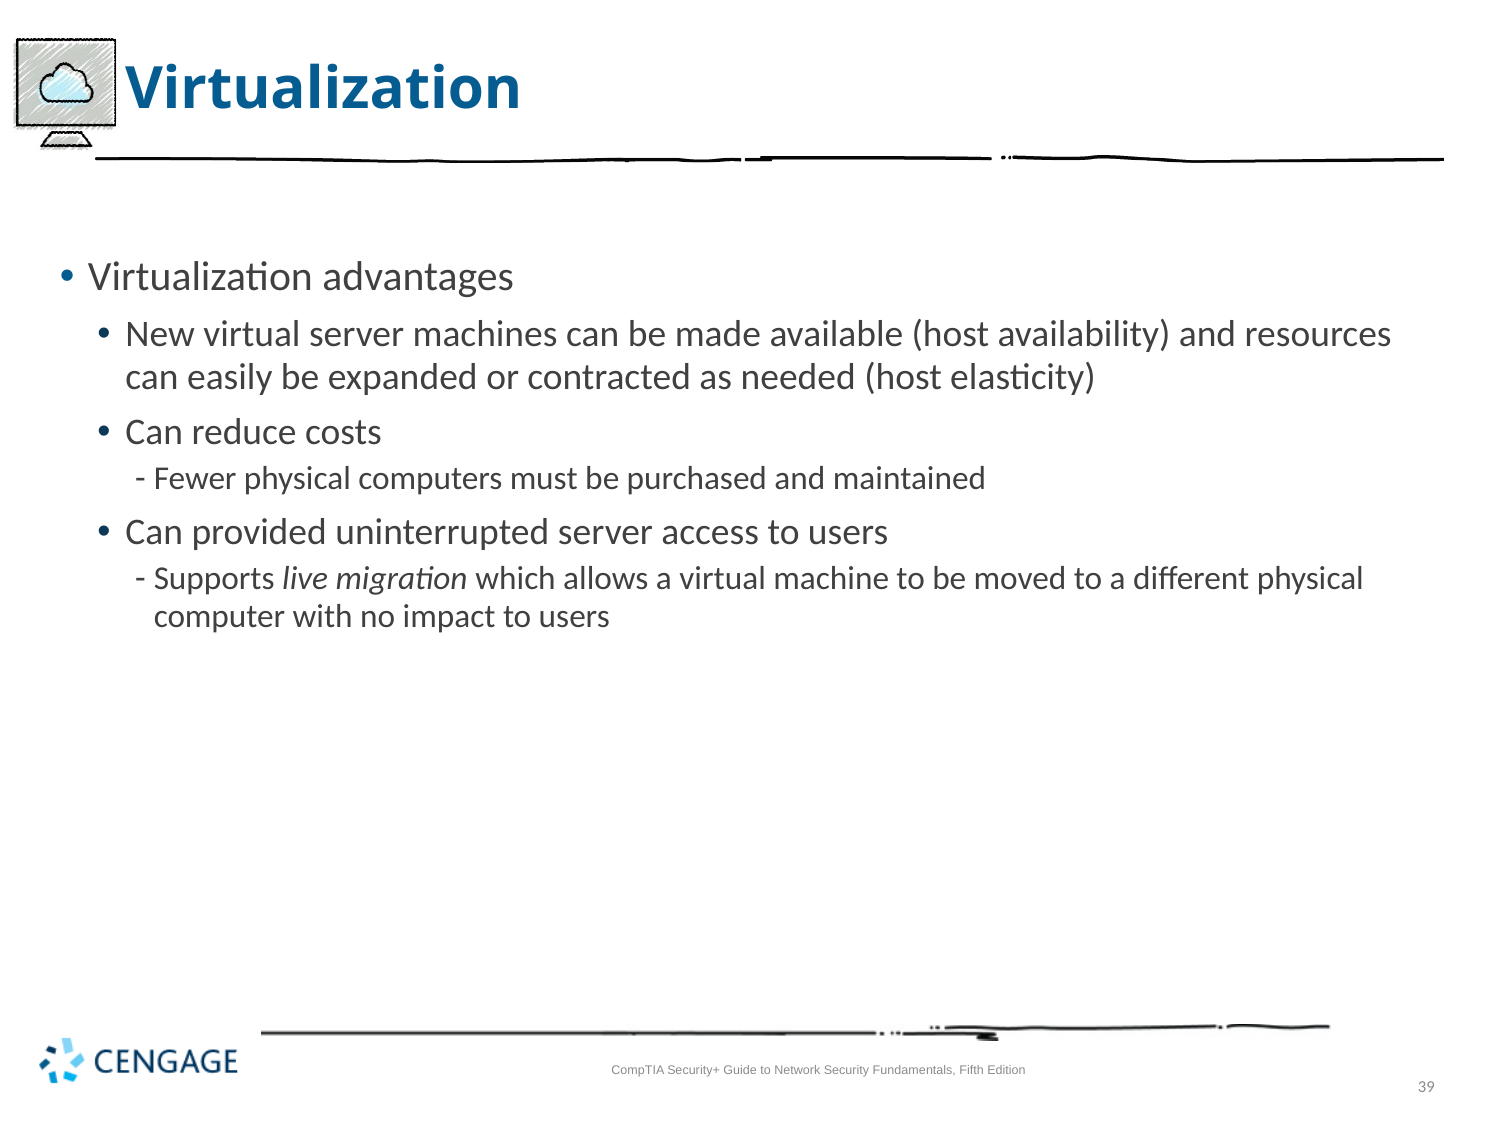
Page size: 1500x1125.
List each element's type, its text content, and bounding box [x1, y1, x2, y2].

footer CompTIA Security+ Guide to Network Security Fundamentals, Fifth Edition [262, 1050, 1375, 1091]
picture [261, 1024, 1331, 1041]
picture [95, 155, 1444, 163]
title Virtualization [125, 60, 1442, 122]
picture [19, 1024, 250, 1096]
picture [13, 36, 117, 151]
list Virtualization advantages New virtual server machines can be made available (host availability) and resources can easily be expanded or contracted as needed (host elasticity) Can reduce costs Fewer physical computers must be purchased and maintained Can provided uninterrupted server access to users Supports live migration which allows a virtual machine to be moved to a different physical computer with no impact to users [59, 252, 1441, 700]
